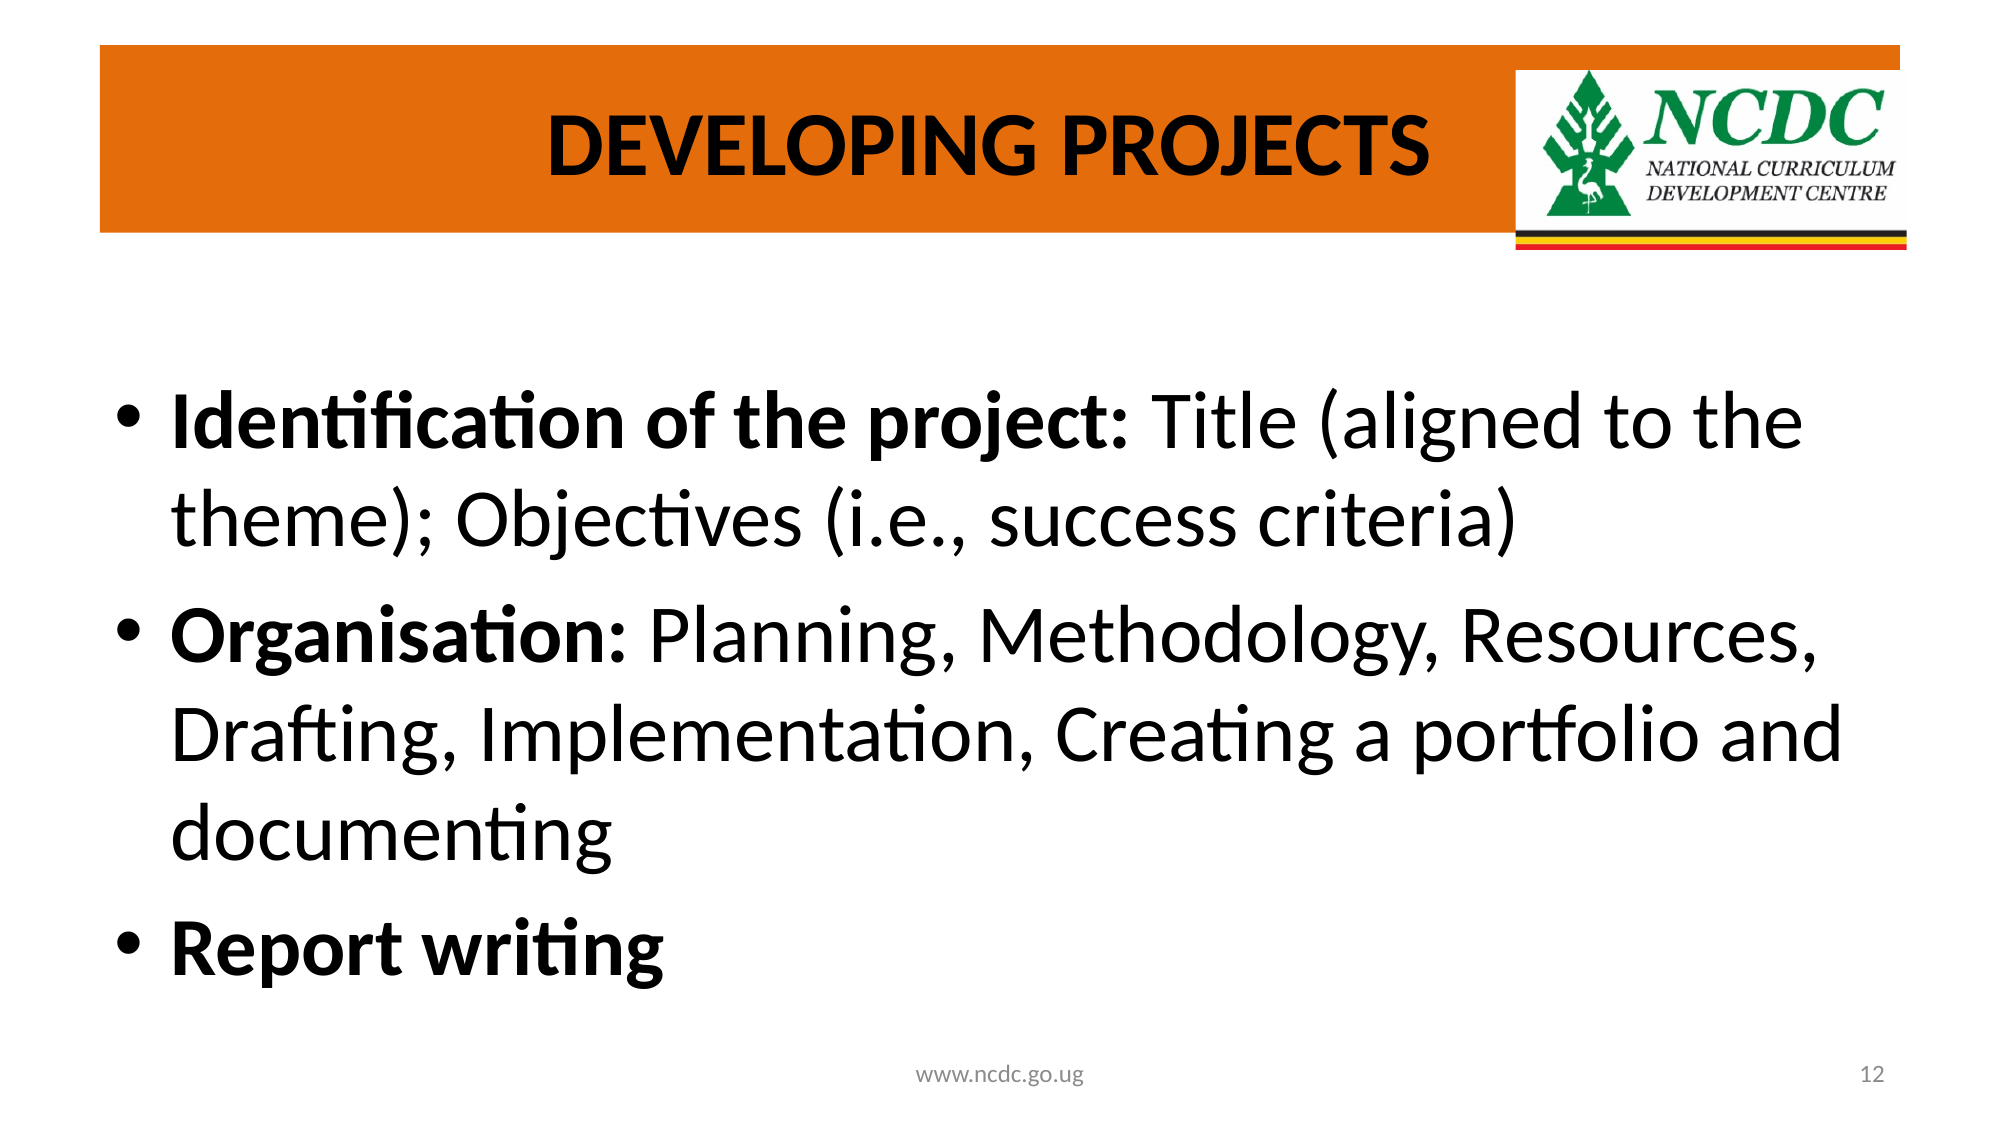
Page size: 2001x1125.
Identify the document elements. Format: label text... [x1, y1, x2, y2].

list Identification of the project: Title (aligned to the theme); Objectives (i.e., success criteria) Organisation: Planning, Methodology, Resources, Drafting, Implementation, Creating a portfolio and documenting Report writing [99, 262, 1900, 1005]
slide_number 12 [1433, 1042, 1900, 1103]
footer www.ncdc.go.ug [683, 1042, 1317, 1103]
title DEVELOPING PROJECTS [99, 45, 1900, 233]
picture [1515, 70, 1907, 251]
